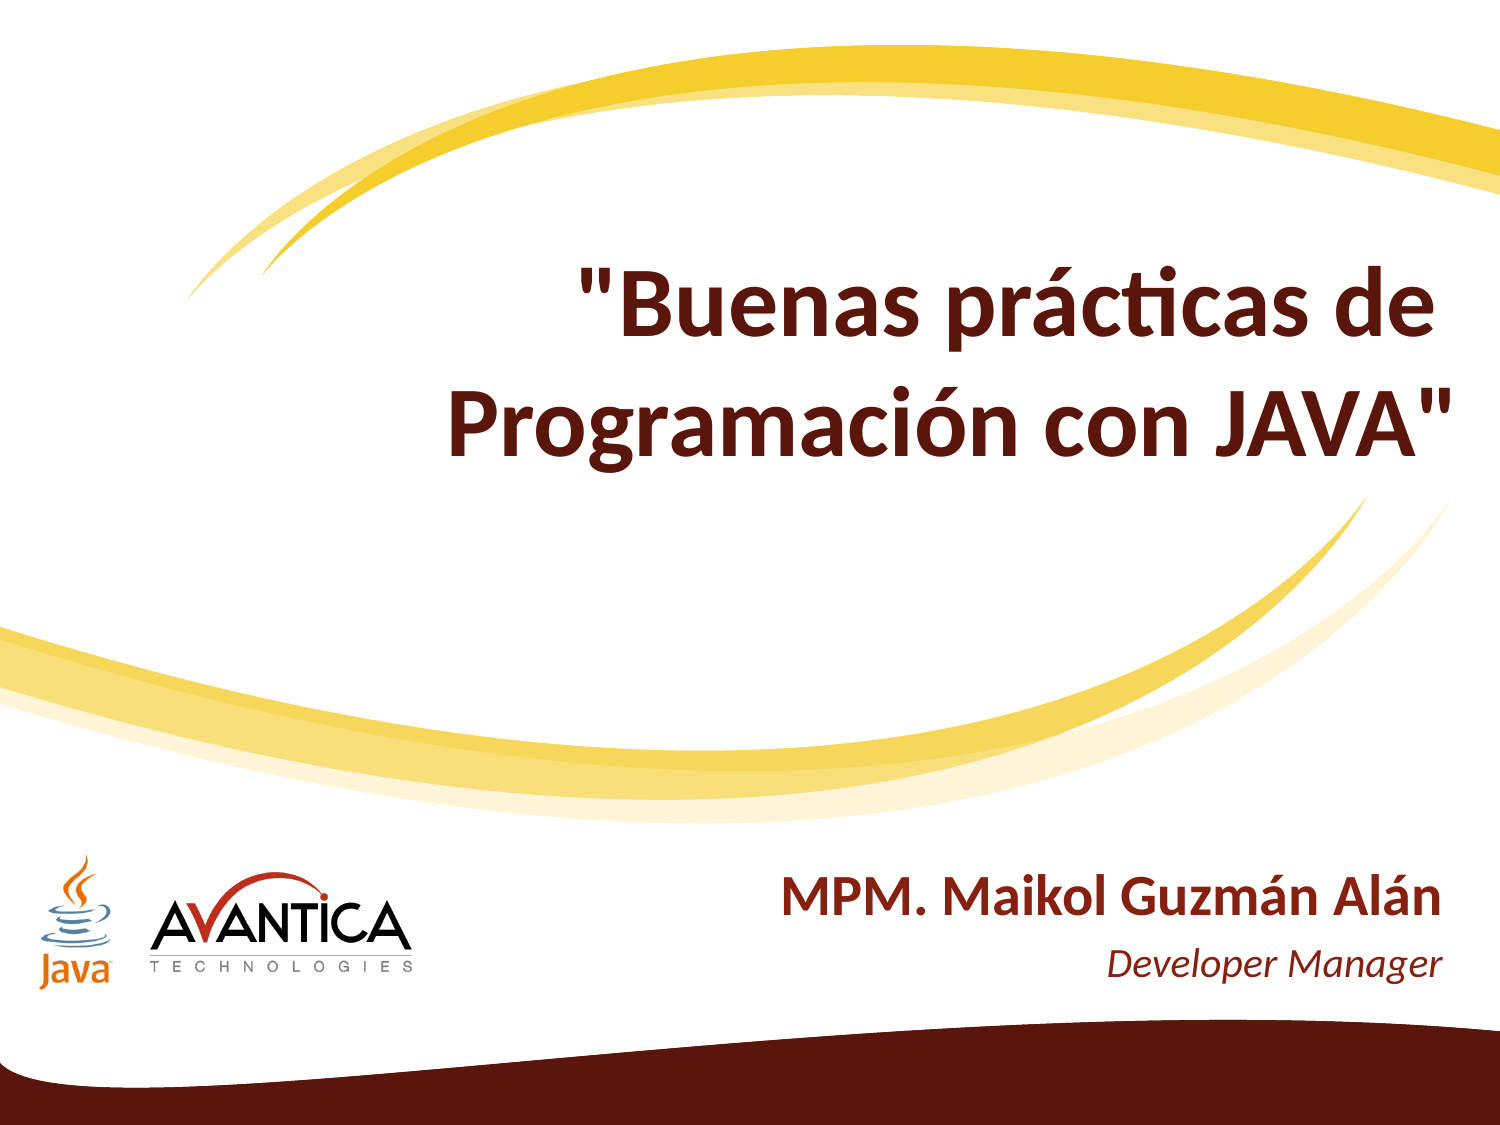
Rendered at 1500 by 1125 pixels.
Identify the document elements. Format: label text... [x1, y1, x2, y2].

subtitle MPM. Maikol Guzmán Alán Developer Manager [287, 849, 1458, 937]
title "Buenas prácticas de Programación con JAVA" [92, 312, 1476, 400]
picture [37, 853, 113, 992]
picture [149, 872, 412, 972]
